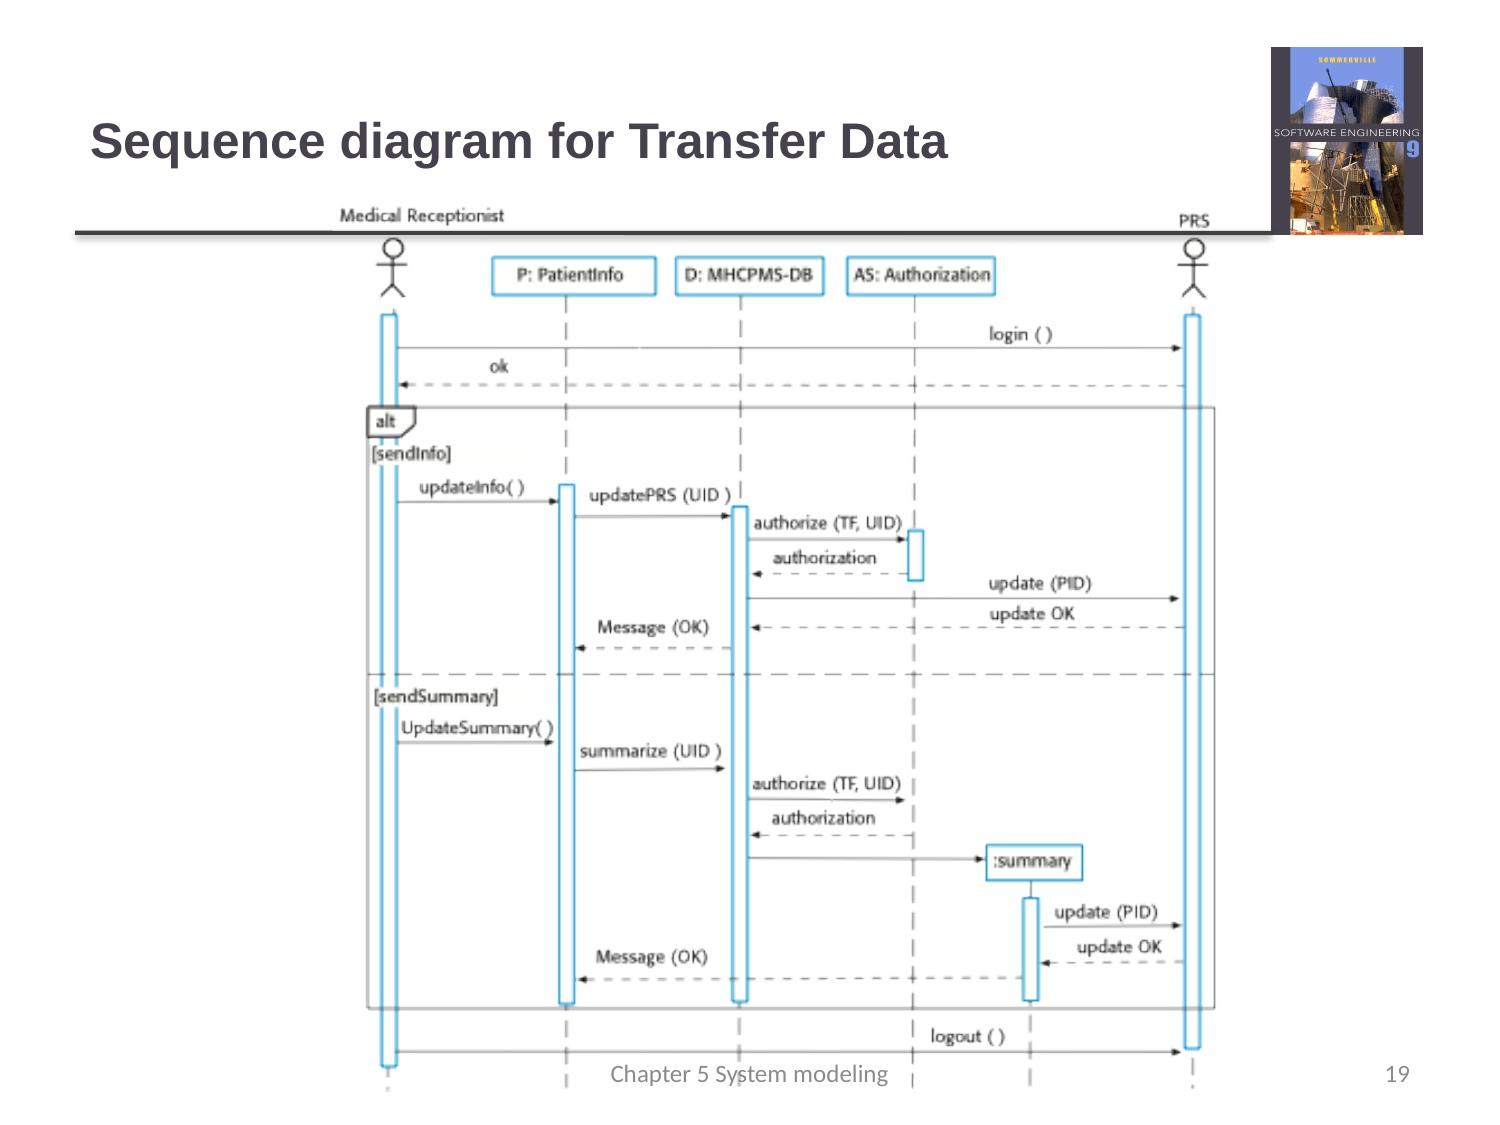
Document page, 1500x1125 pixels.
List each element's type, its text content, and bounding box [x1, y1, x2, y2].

picture [1272, 47, 1423, 235]
picture [337, 201, 1223, 1092]
title Sequence diagram for Transfer Data [74, 44, 1272, 233]
slide_number 19 [1074, 1042, 1425, 1103]
